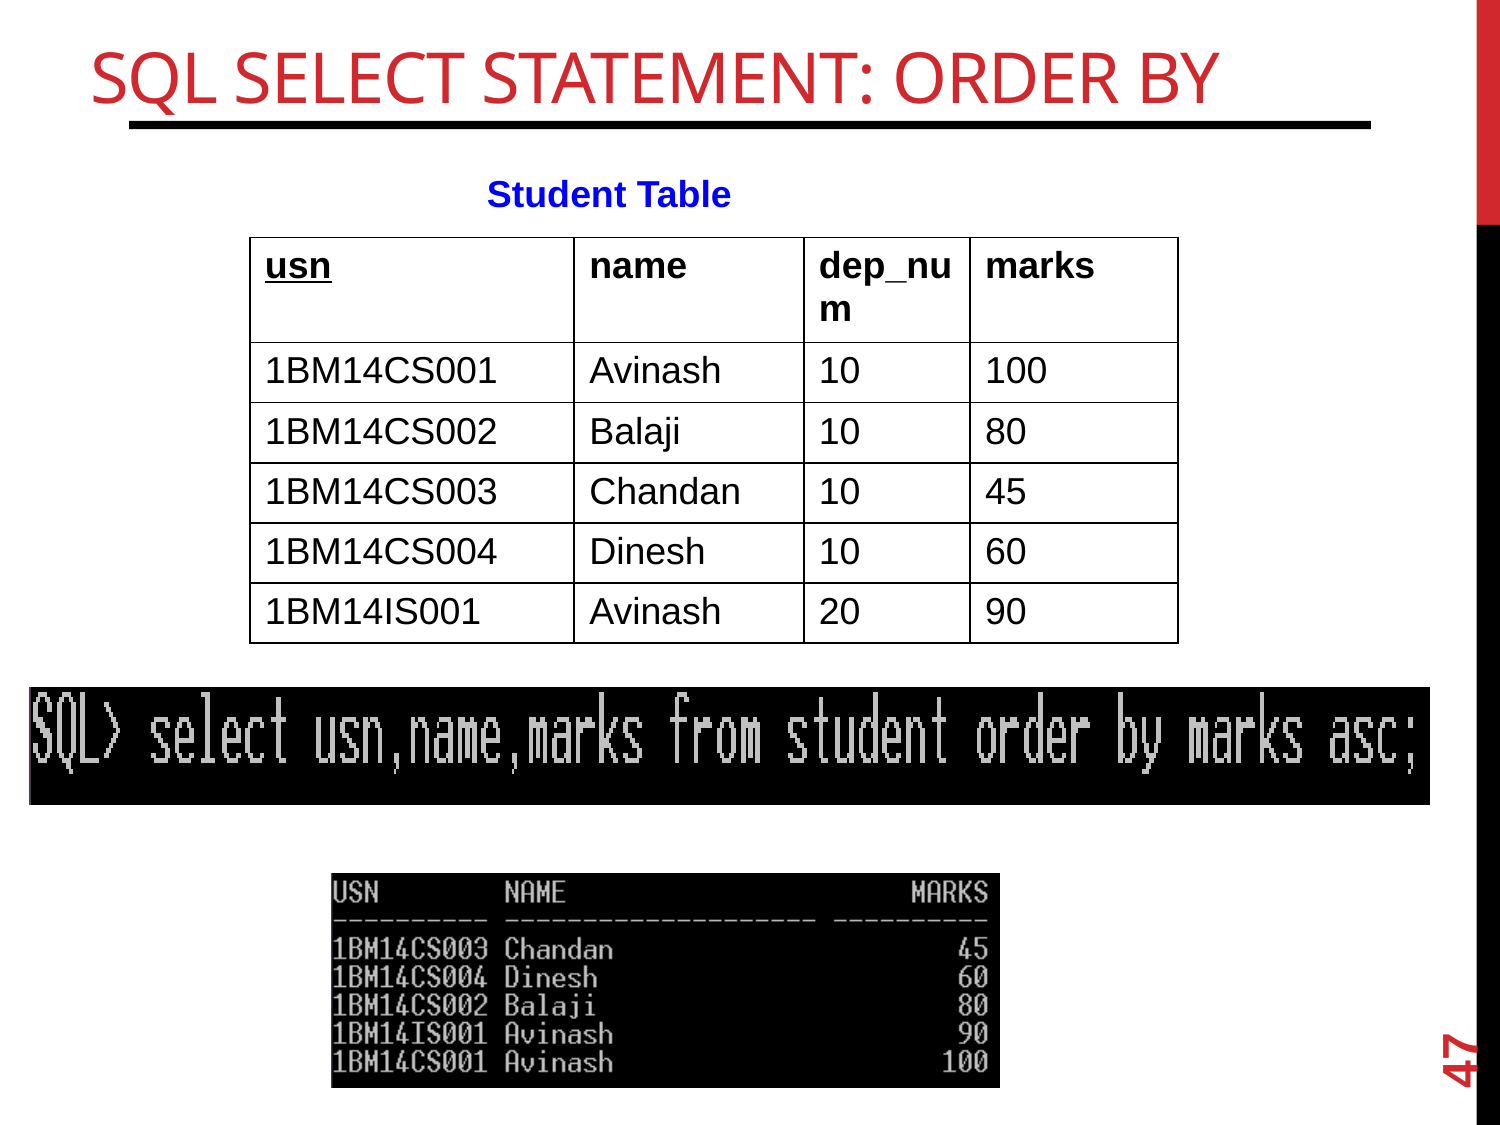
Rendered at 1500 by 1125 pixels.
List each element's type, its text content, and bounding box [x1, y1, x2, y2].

table_cell Avinash [575, 584, 803, 642]
table_cell 90 [971, 584, 1177, 642]
picture [28, 687, 1430, 806]
table_cell 1BM14CS004 [251, 524, 573, 582]
table_header name [575, 238, 803, 342]
table_cell 1BM14CS001 [251, 343, 573, 402]
table_cell 45 [971, 464, 1177, 522]
title SQL select statement: Order By [75, 24, 1475, 125]
text_box Student Table [472, 162, 748, 223]
slide_number 47 [1427, 887, 1488, 1104]
table_cell 60 [971, 524, 1177, 582]
table_cell Avinash [575, 343, 803, 402]
picture [330, 872, 1001, 1088]
table_header usn [251, 238, 573, 342]
table_cell 1BM14CS002 [251, 403, 573, 462]
table_cell 80 [971, 403, 1177, 462]
table_cell 1BM14CS003 [251, 464, 573, 522]
table_header marks [971, 238, 1177, 342]
table_cell Chandan [575, 464, 803, 522]
table_cell 10 [805, 403, 969, 462]
table_cell 10 [805, 464, 969, 522]
table_cell 100 [971, 343, 1177, 402]
table_cell 1BM14IS001 [251, 584, 573, 642]
table_cell Balaji [575, 403, 803, 462]
table_cell 10 [805, 343, 969, 402]
table_cell 10 [805, 524, 969, 582]
table_cell Dinesh [575, 524, 803, 582]
table_header dep_num [805, 238, 969, 342]
table_cell 20 [805, 584, 969, 642]
